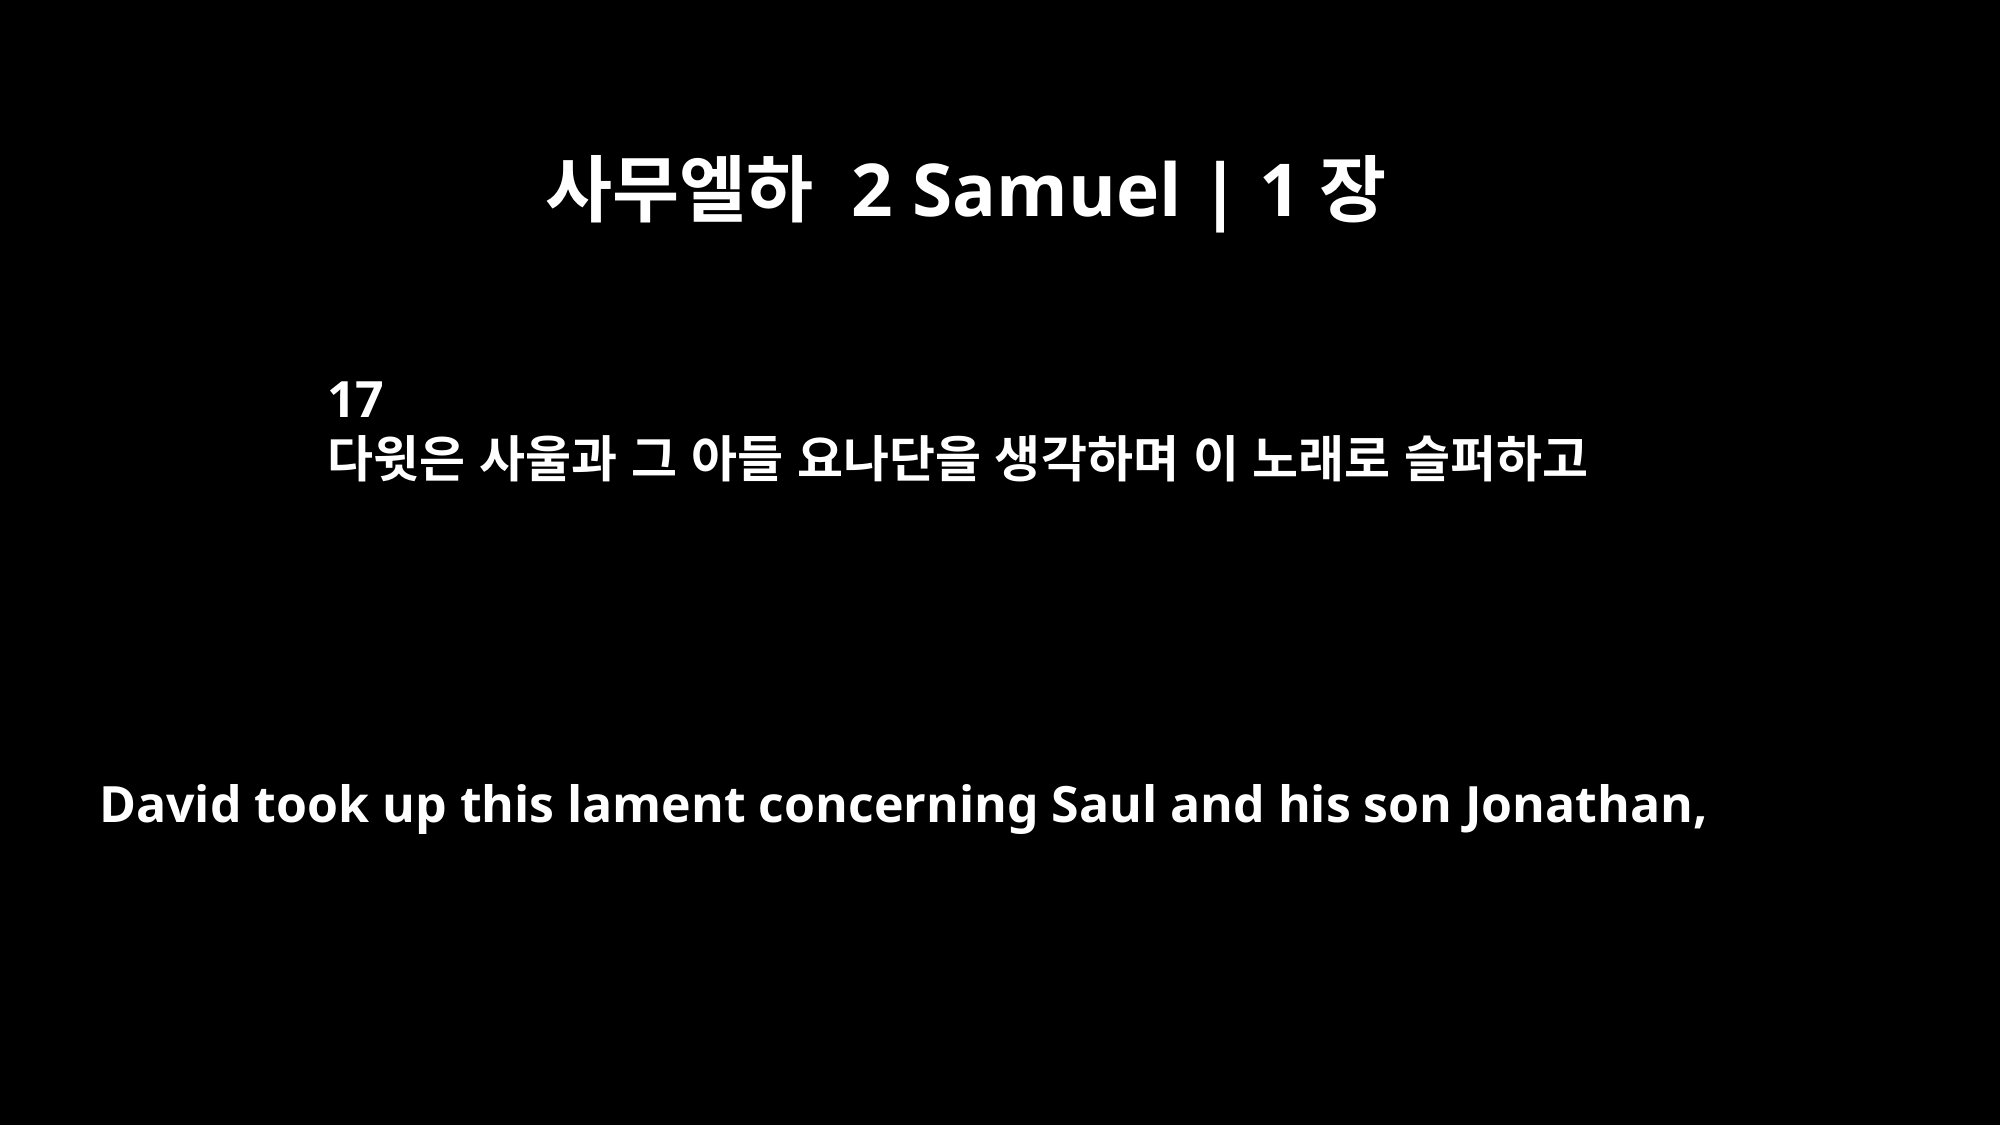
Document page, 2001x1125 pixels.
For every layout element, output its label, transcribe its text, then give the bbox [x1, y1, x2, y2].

text_box 17 다윗은 사울과 그 아들 요나단을 생각하며 이 노래로 슬퍼하고 [312, 359, 1605, 495]
text_box David took up this lament concerning Saul and his son Jonathan, [84, 764, 1724, 840]
text_box 사무엘하 2 Samuel | 1장 [530, 136, 1402, 239]
